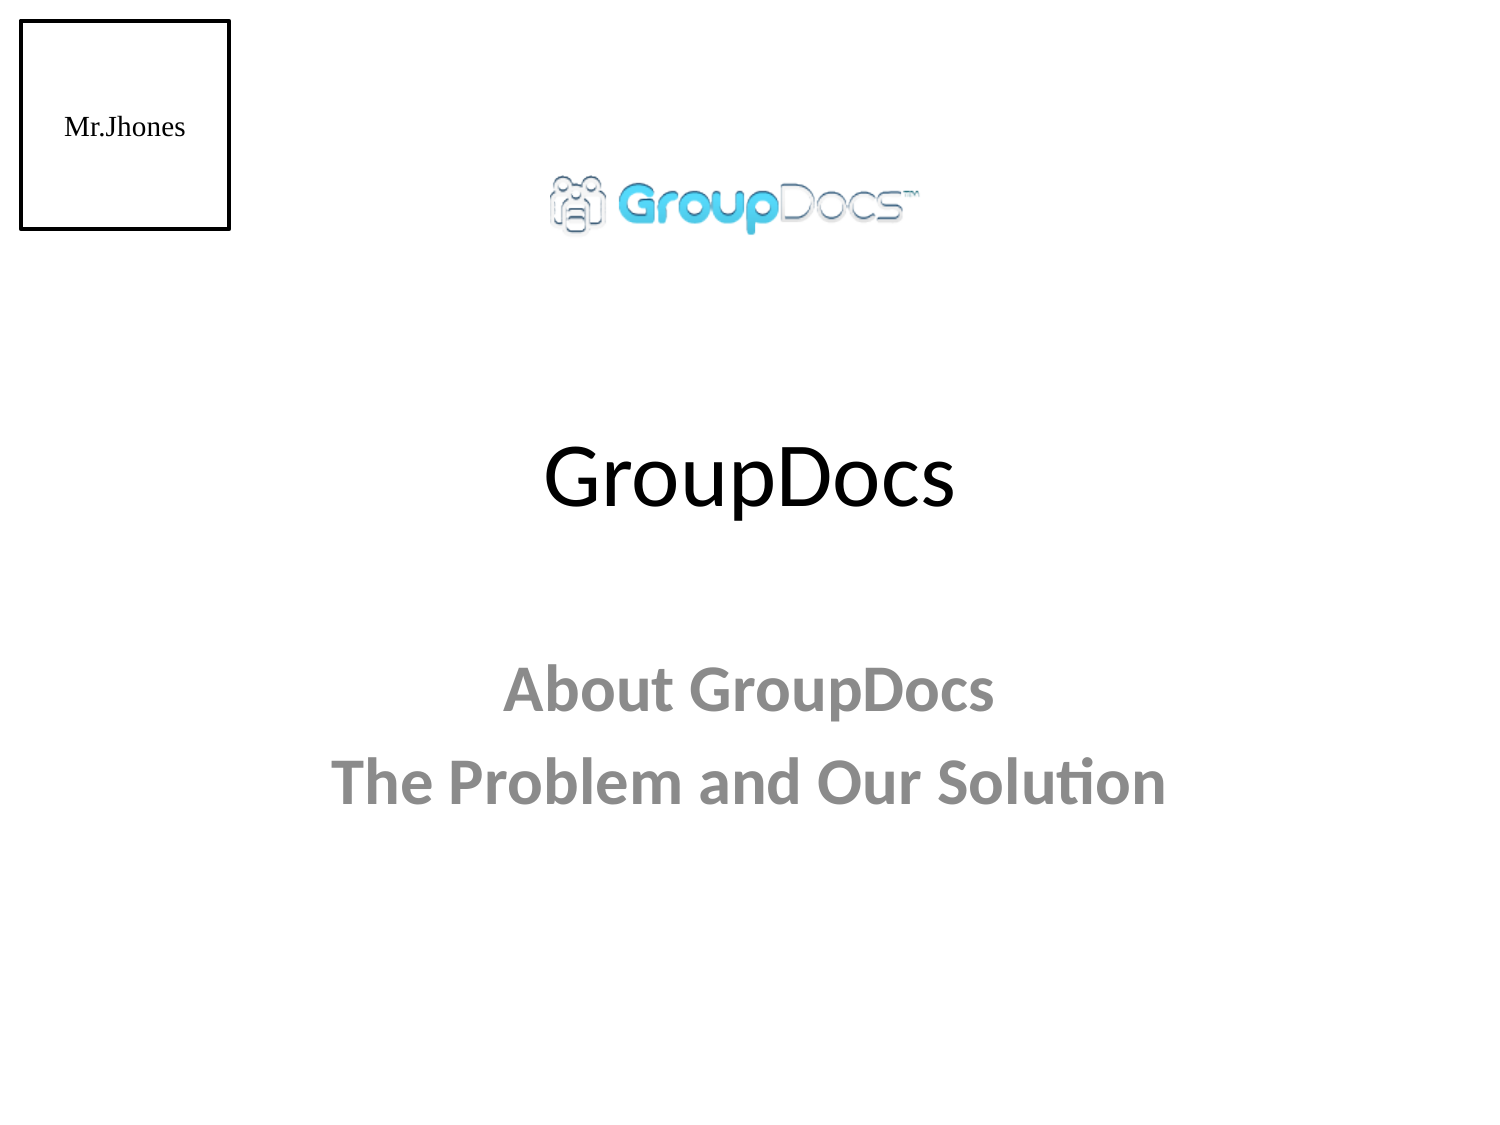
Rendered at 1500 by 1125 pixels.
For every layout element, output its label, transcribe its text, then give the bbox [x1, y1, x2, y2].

picture [550, 175, 922, 241]
text_box Mr.Jhones [19, 19, 231, 231]
subtitle About GroupDocs The Problem and Our Solution [225, 637, 1275, 925]
title GroupDocs [112, 349, 1388, 591]
